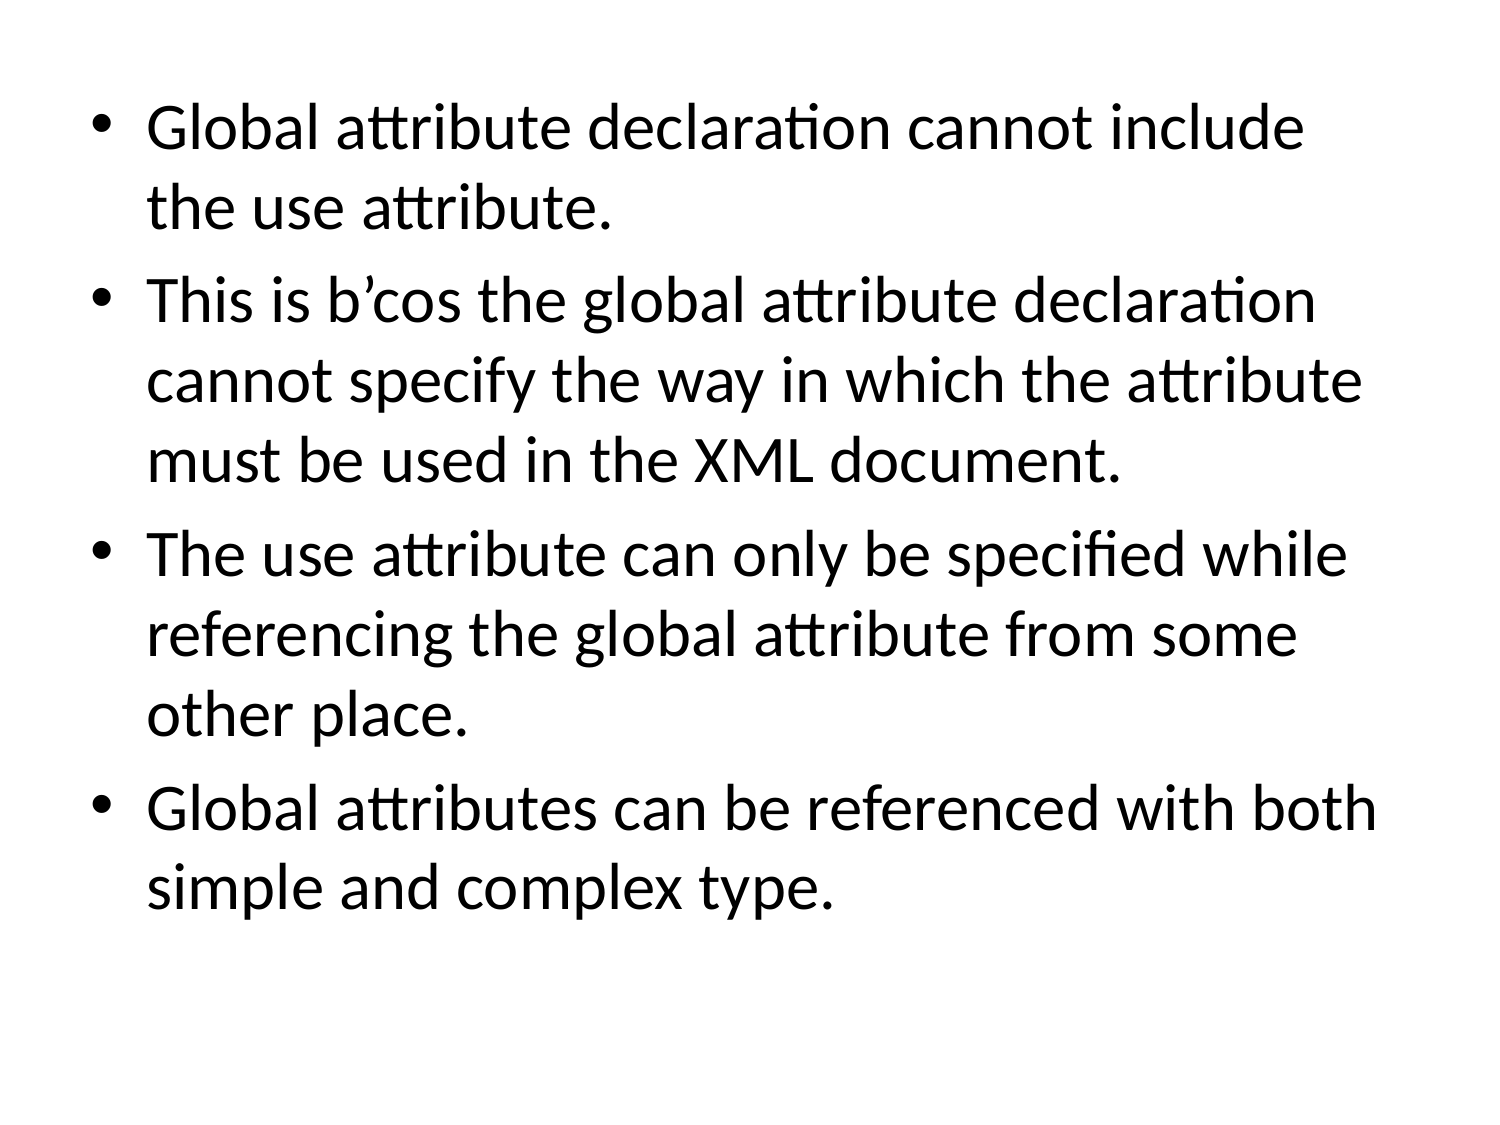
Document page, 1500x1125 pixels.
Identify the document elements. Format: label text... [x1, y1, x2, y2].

list Global attribute declaration cannot include the use attribute. This is b’cos the global attribute declaration cannot specify the way in which the attribute must be used in the XML document. The use attribute can only be specified while referencing the global attribute from some other place. Global attributes can be referenced with both simple and complex type. [75, 75, 1425, 1005]
